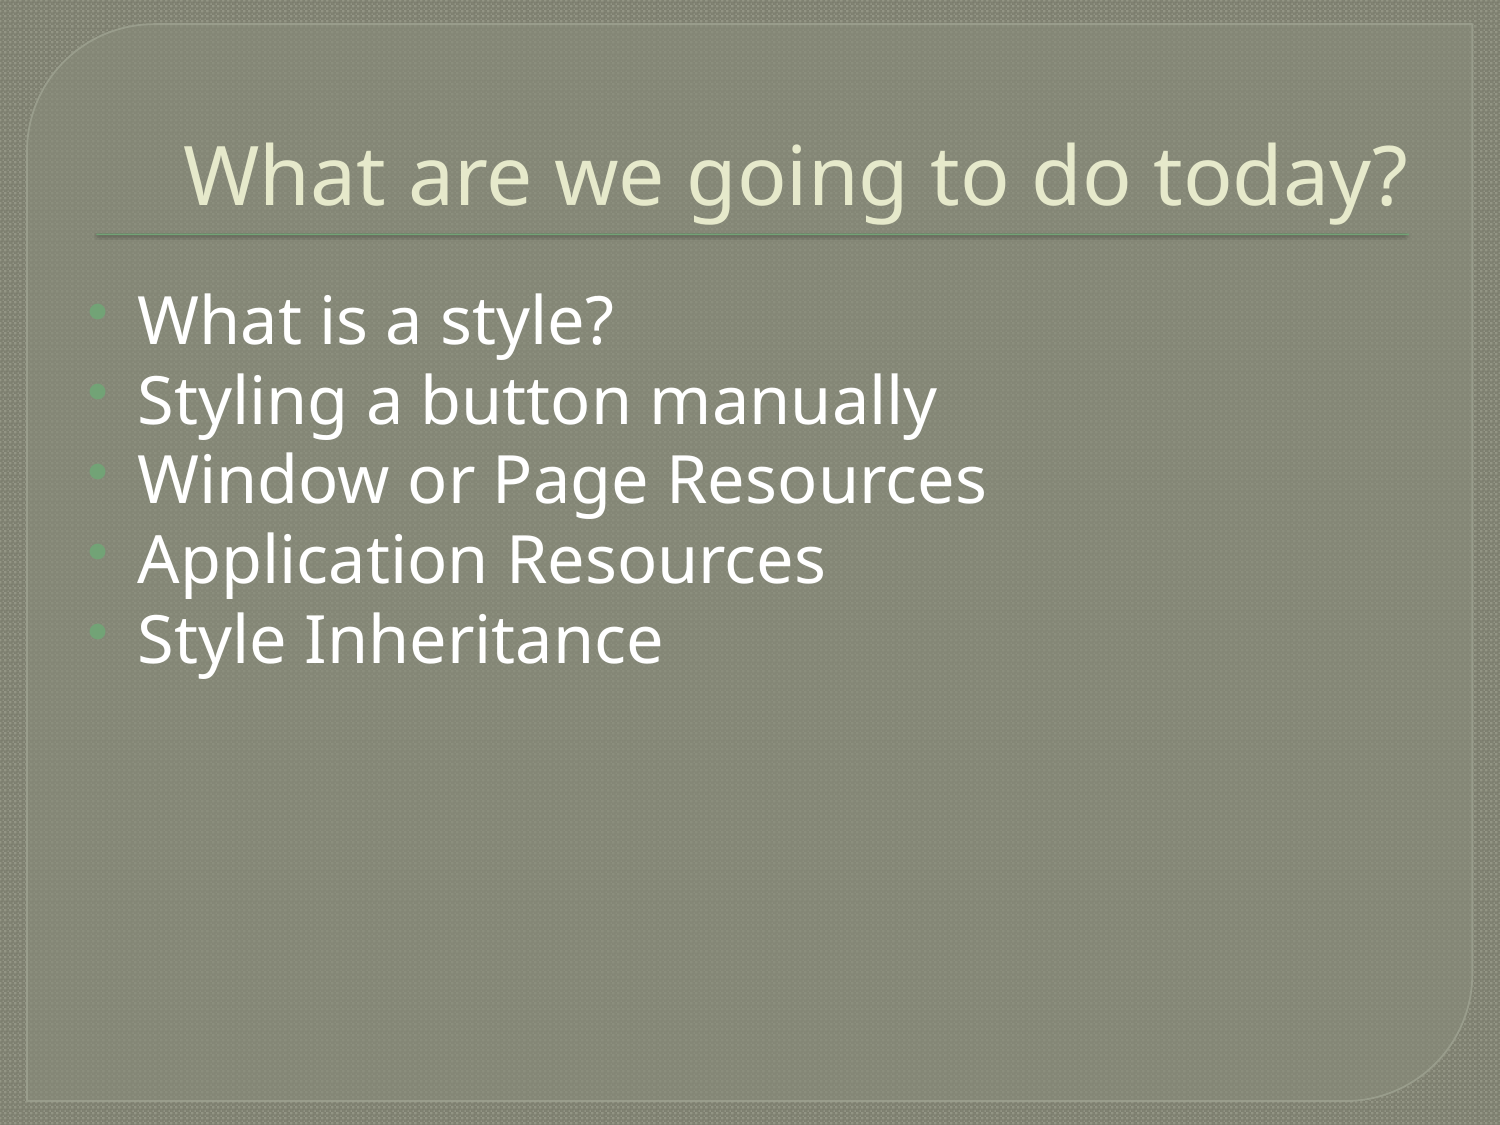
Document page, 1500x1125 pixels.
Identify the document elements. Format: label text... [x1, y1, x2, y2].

title What are we going to do today? [75, 41, 1425, 230]
list What is a style? Styling a button manually Window or Page Resources Application Resources Style Inheritance [75, 270, 1425, 1013]
